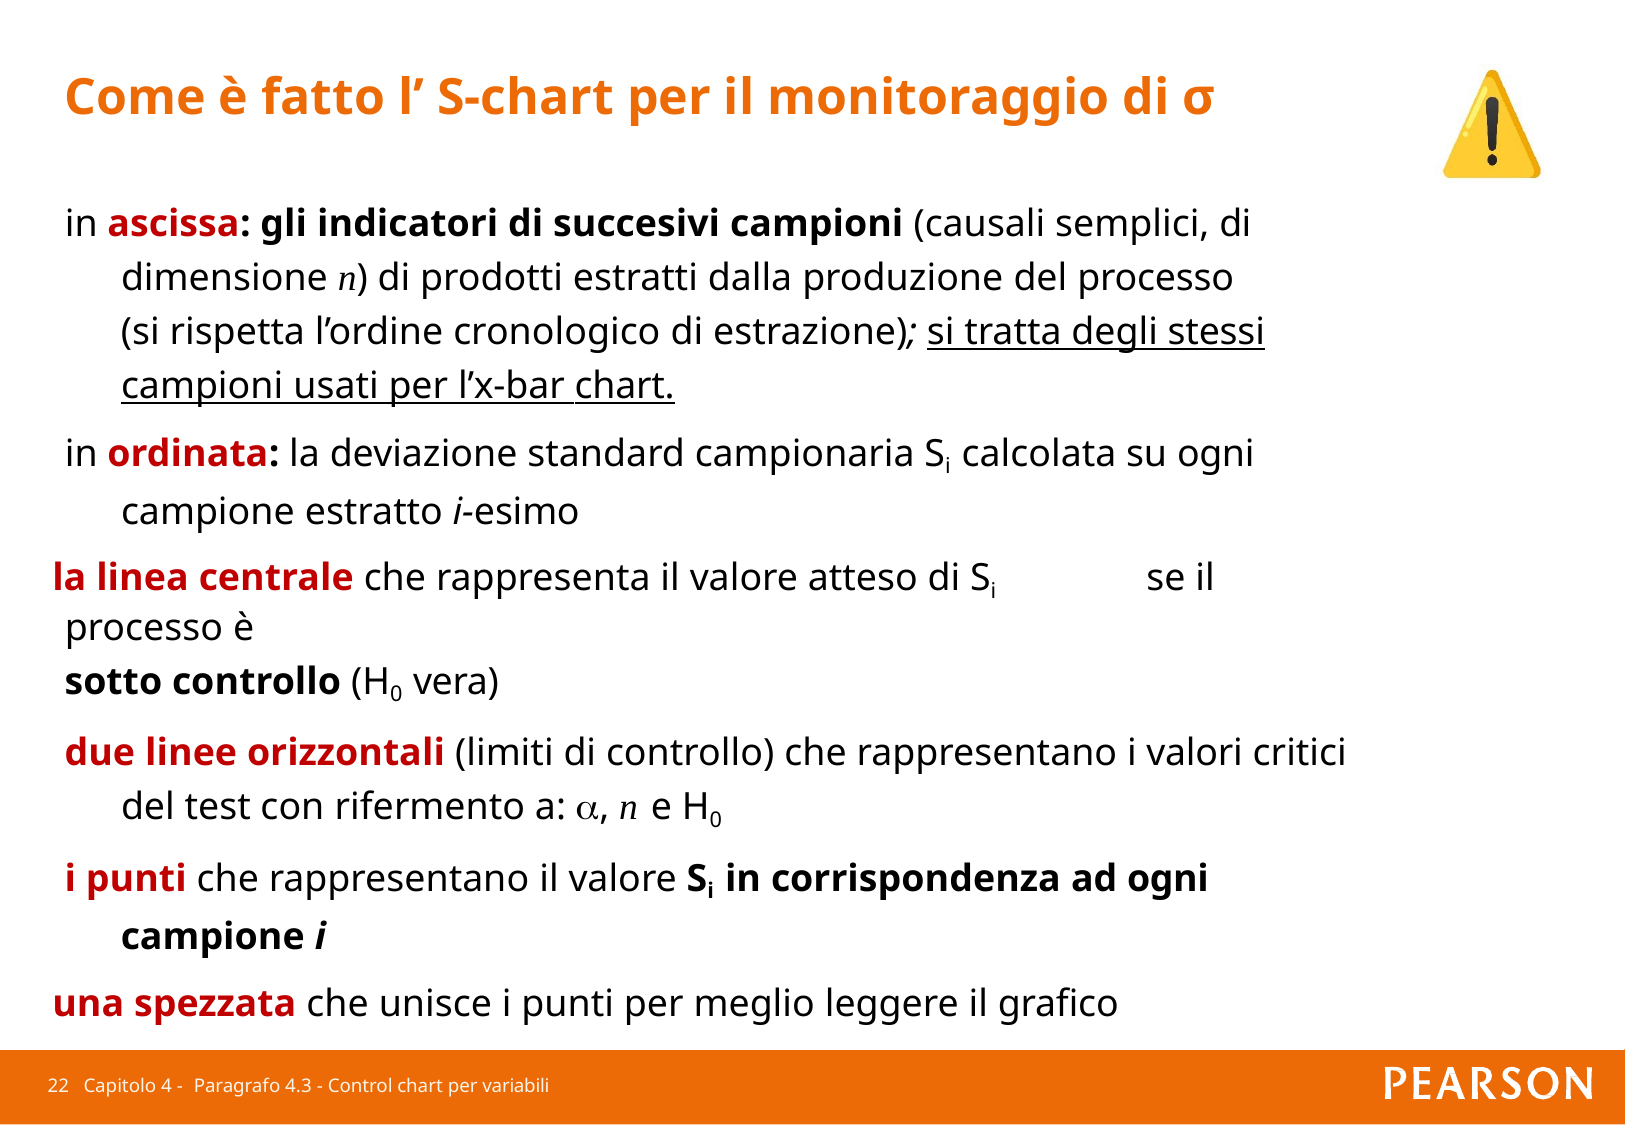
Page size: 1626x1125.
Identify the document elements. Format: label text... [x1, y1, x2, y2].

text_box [0, 1048, 1625, 1125]
title Come è fatto l’ S-chart per il monitoraggio di σ [58, 43, 1567, 253]
picture [1434, 64, 1545, 183]
text_box in ascissa: gli indicatori di succesivi campioni (causali semplici, di dimensione n) di prodotti estratti dalla produzione del processo (si rispetta l’ordine cronologico di estrazione); si tratta degli stessi campioni usati per l’x-bar chart. in ordinata: la deviazione standard campionaria Si calcolata su ogni campione estratto i-esimo la linea centrale che rappresenta il valore atteso di Si se il processo è sotto controllo (H0 vera) due linee orizzontali (limiti di controllo) che rappresentano i valori critici del test con rifermento a: , n e H0 i punti che rappresentano il valore Si in corrispondenza ad ogni campione i una spezzata che unisce i punti per meglio leggere il grafico [52, 188, 1436, 1024]
